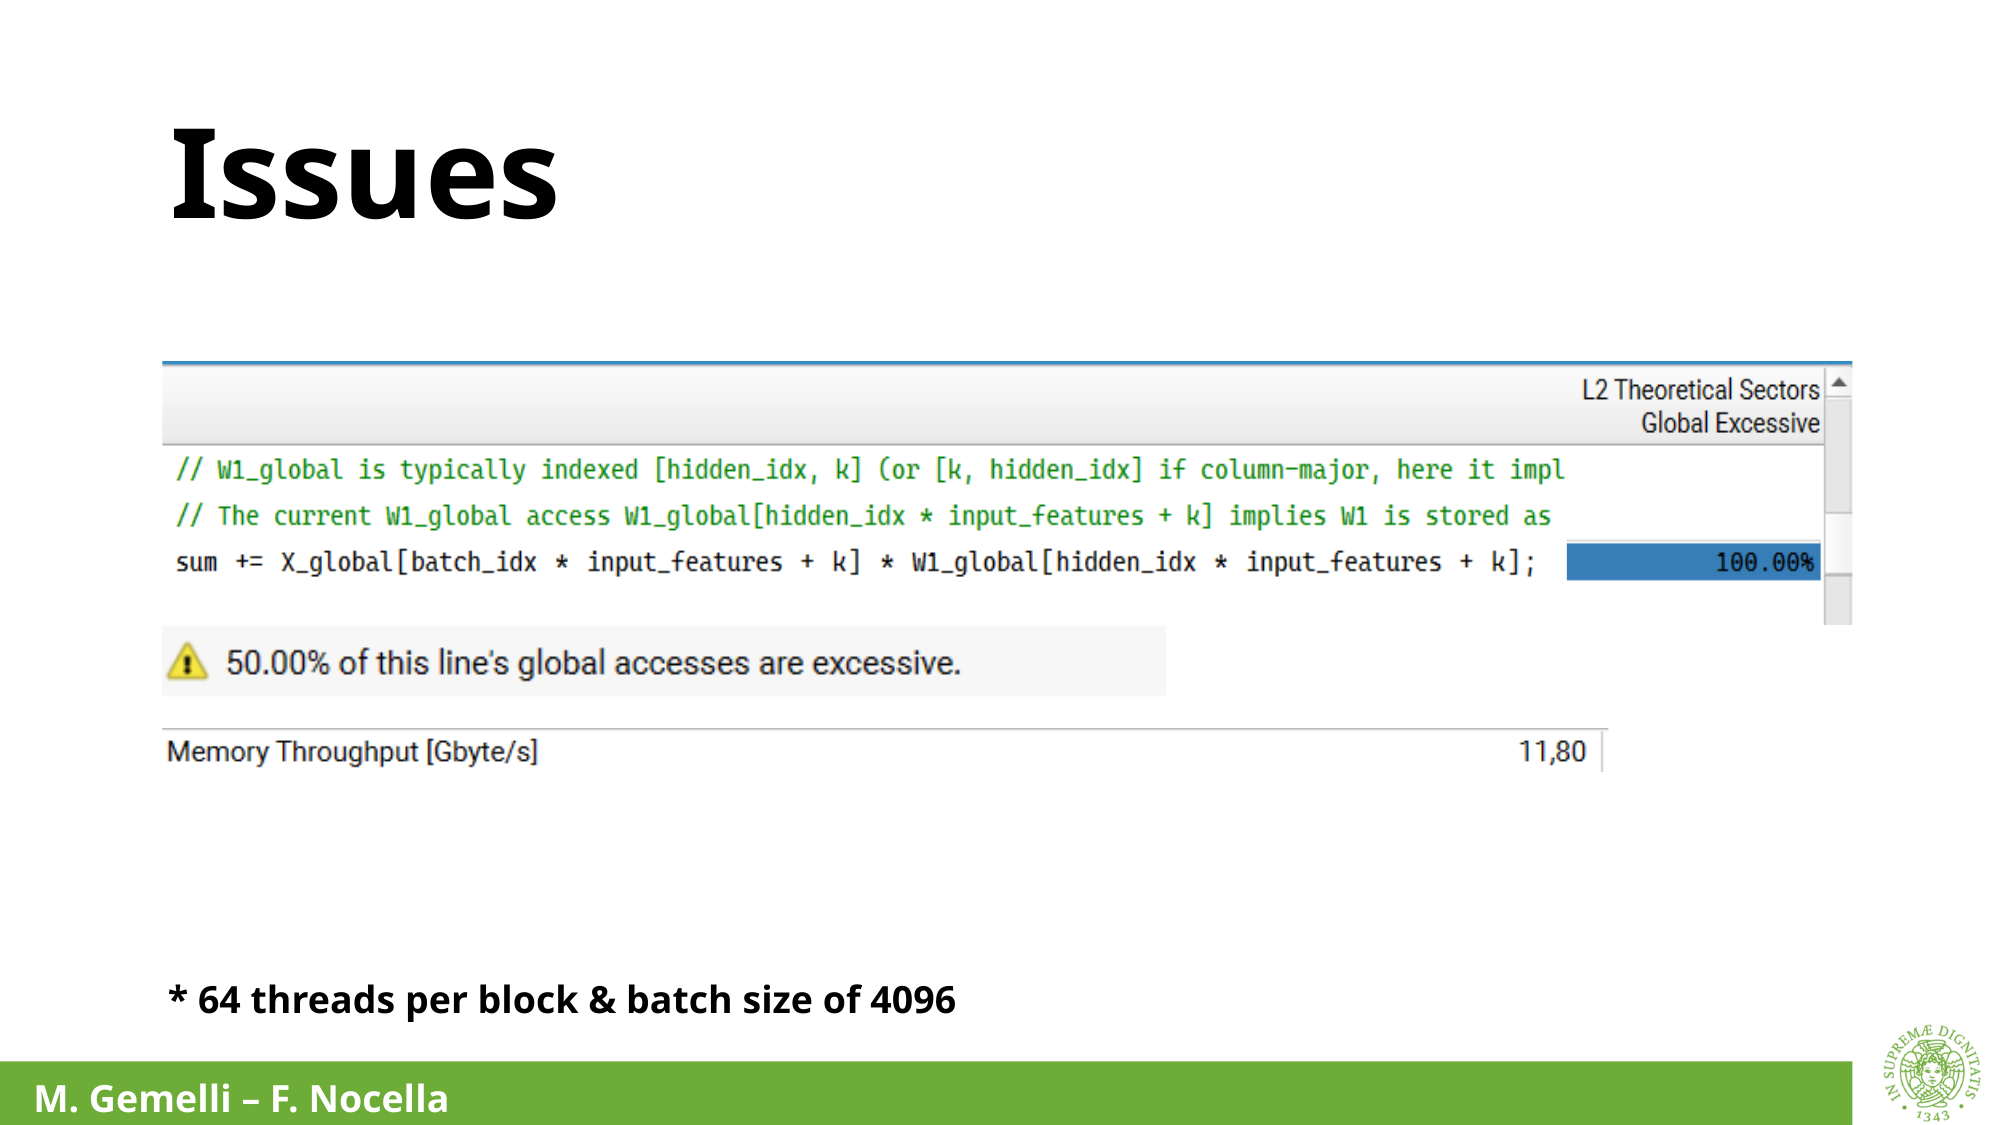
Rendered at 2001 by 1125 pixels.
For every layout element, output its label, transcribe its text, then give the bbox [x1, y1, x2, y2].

picture [1883, 1023, 1982, 1123]
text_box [161, 360, 1853, 773]
text_box M. Gemelli – F. Nocella [18, 1067, 465, 1125]
text_box [0, 1060, 1854, 1125]
text_box * 64 threads per block & batch size of 4096 [153, 968, 973, 1029]
text_box Issues [155, 86, 577, 252]
